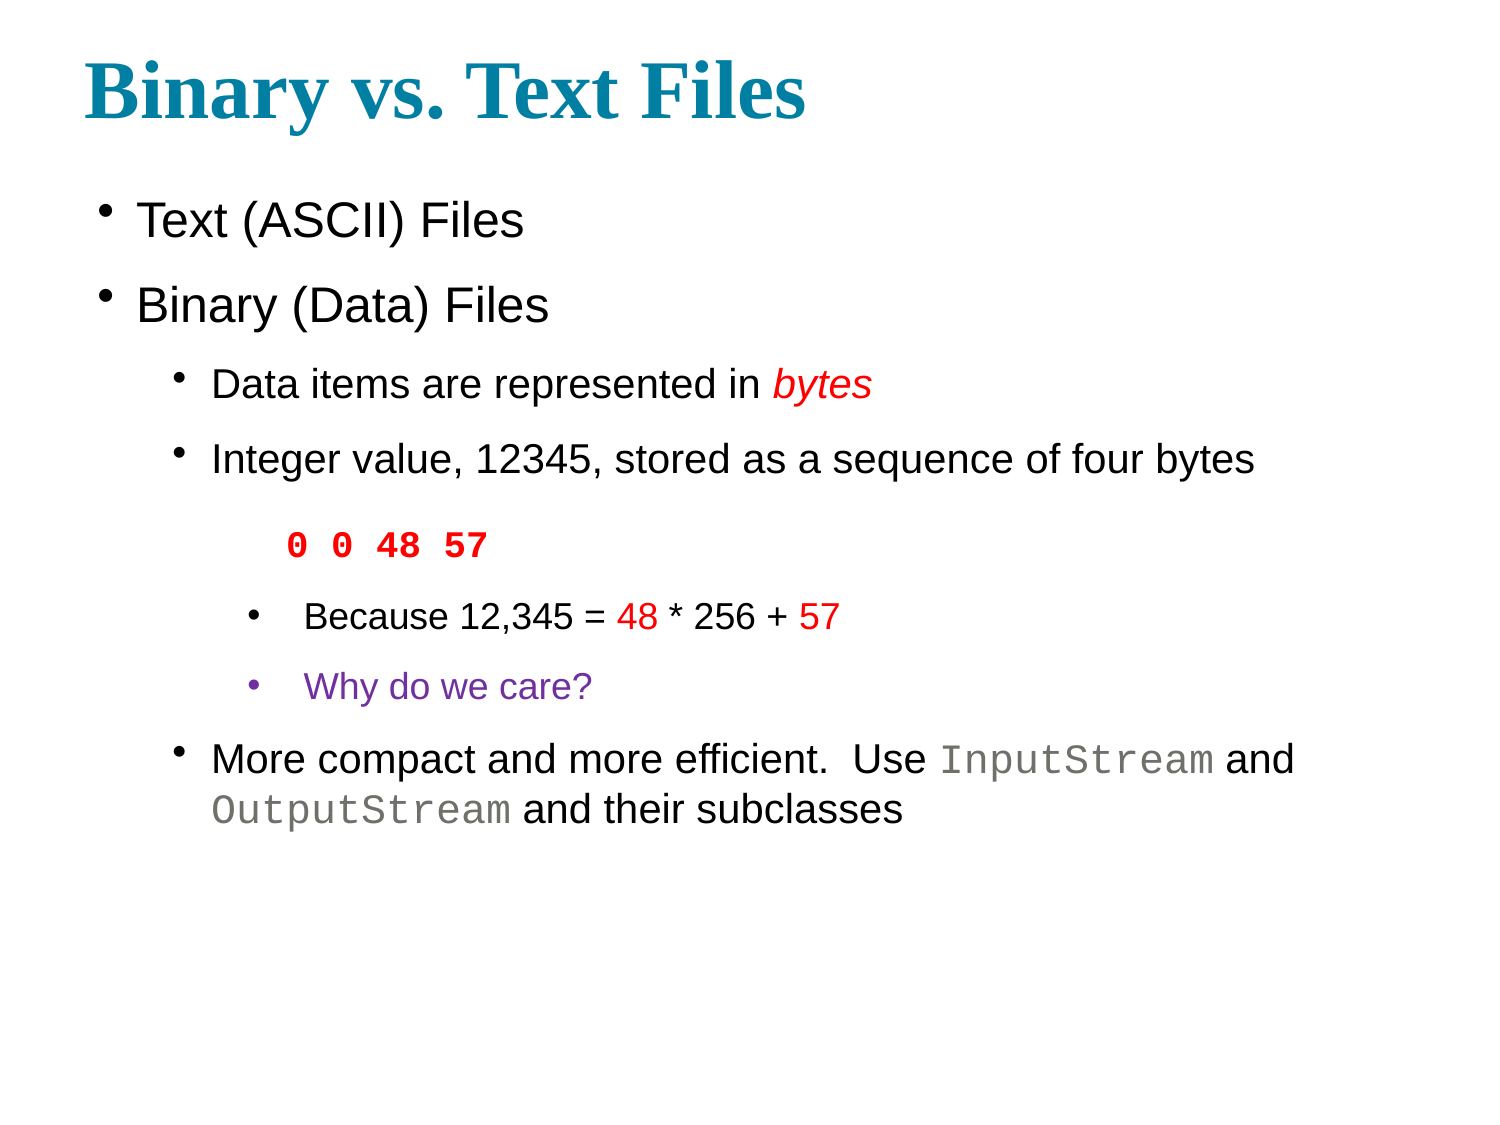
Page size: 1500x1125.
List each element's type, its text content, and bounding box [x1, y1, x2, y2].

text_box Binary vs. Text Files [70, 27, 1327, 143]
text_box Text (ASCII) Files Binary (Data) Files Data items are represented in bytes Integer value, 12345, stored as a sequence of four bytes 0 0 48 57 Because 12,345 = 48 * 256 + 57 Why do we care? More compact and more efficient. Use InputStream and OutputStream and their subclasses [82, 179, 1443, 915]
